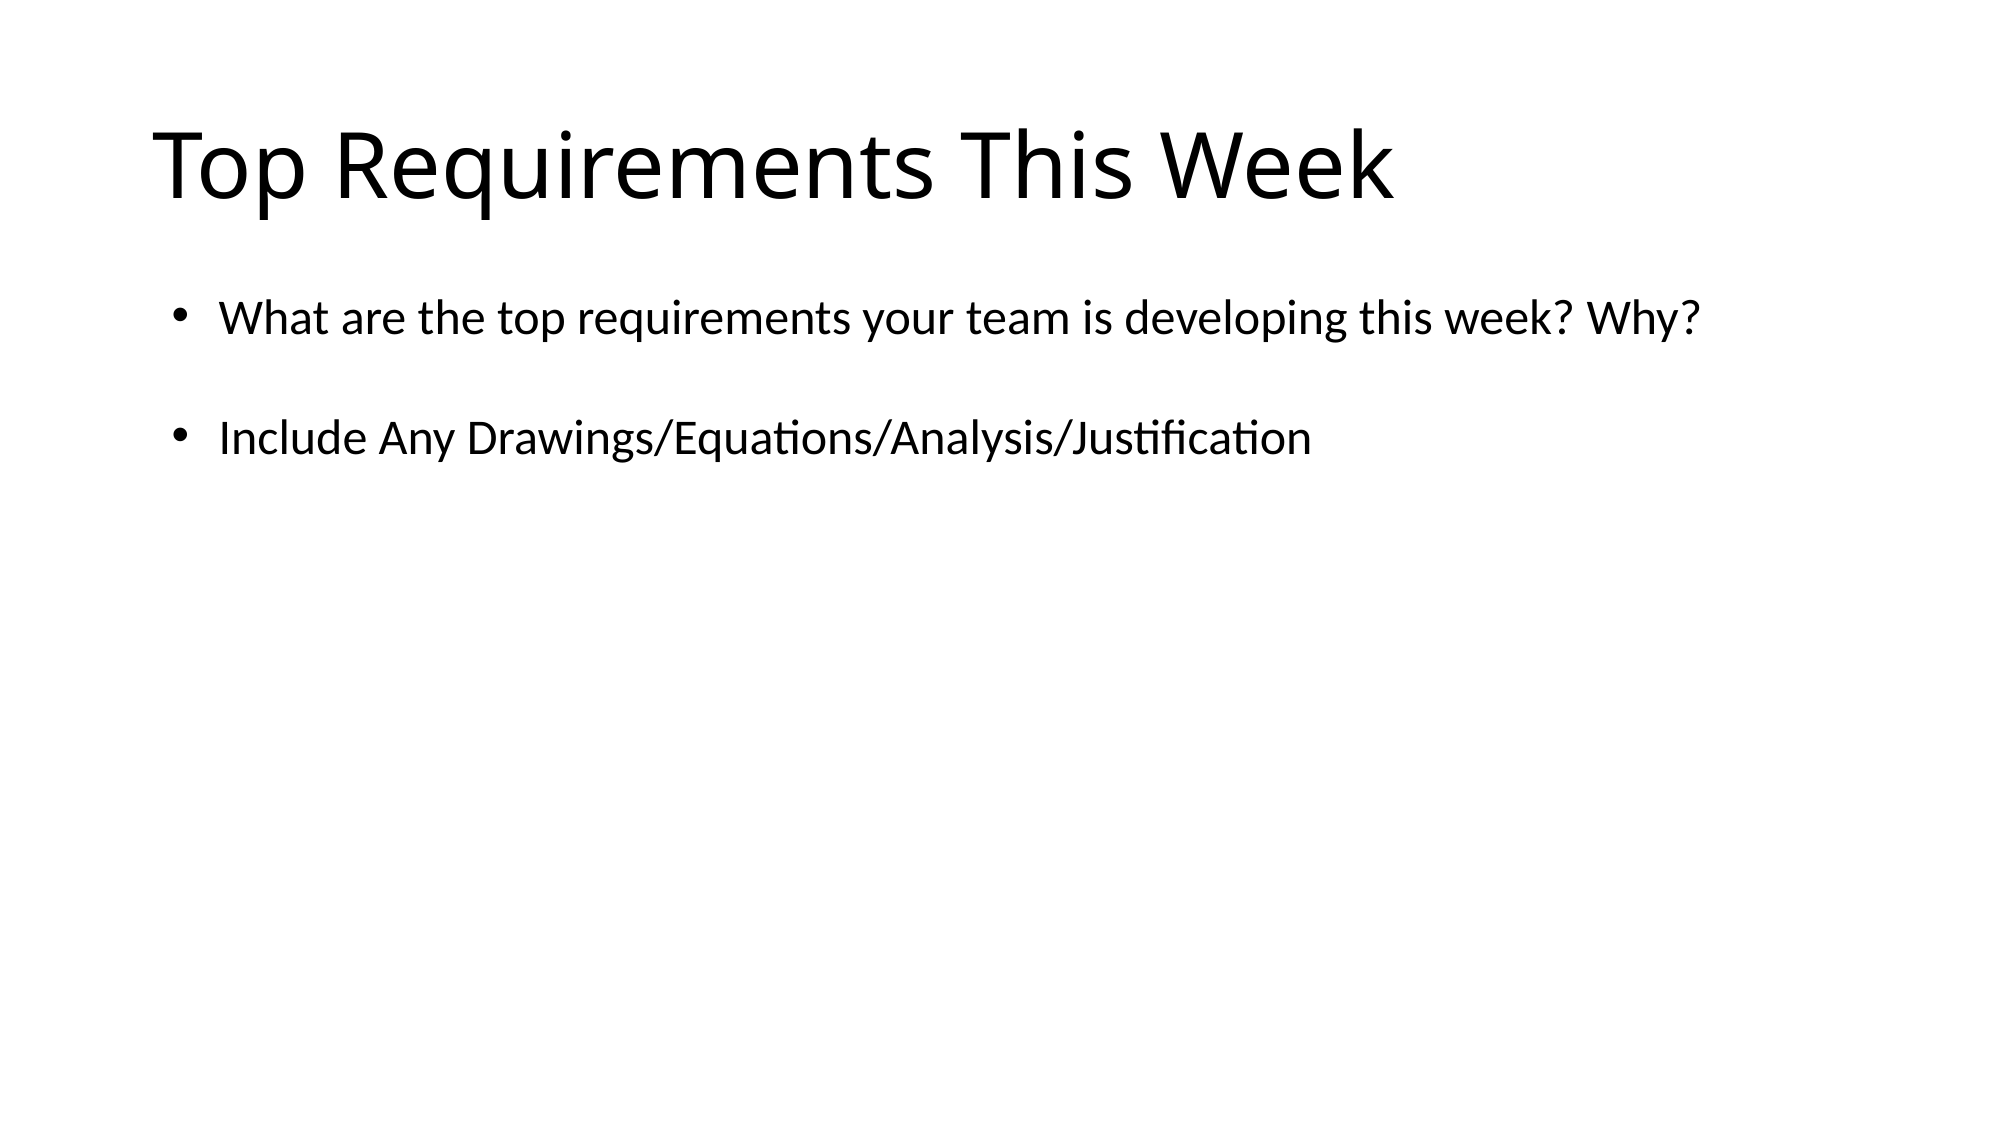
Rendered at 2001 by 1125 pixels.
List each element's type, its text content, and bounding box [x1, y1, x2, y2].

text_box What are the top requirements your team is developing this week? Why? Include Any Drawings/Equations/Analysis/Justification [156, 277, 1770, 592]
title Top Requirements This Week [137, 59, 1863, 278]
